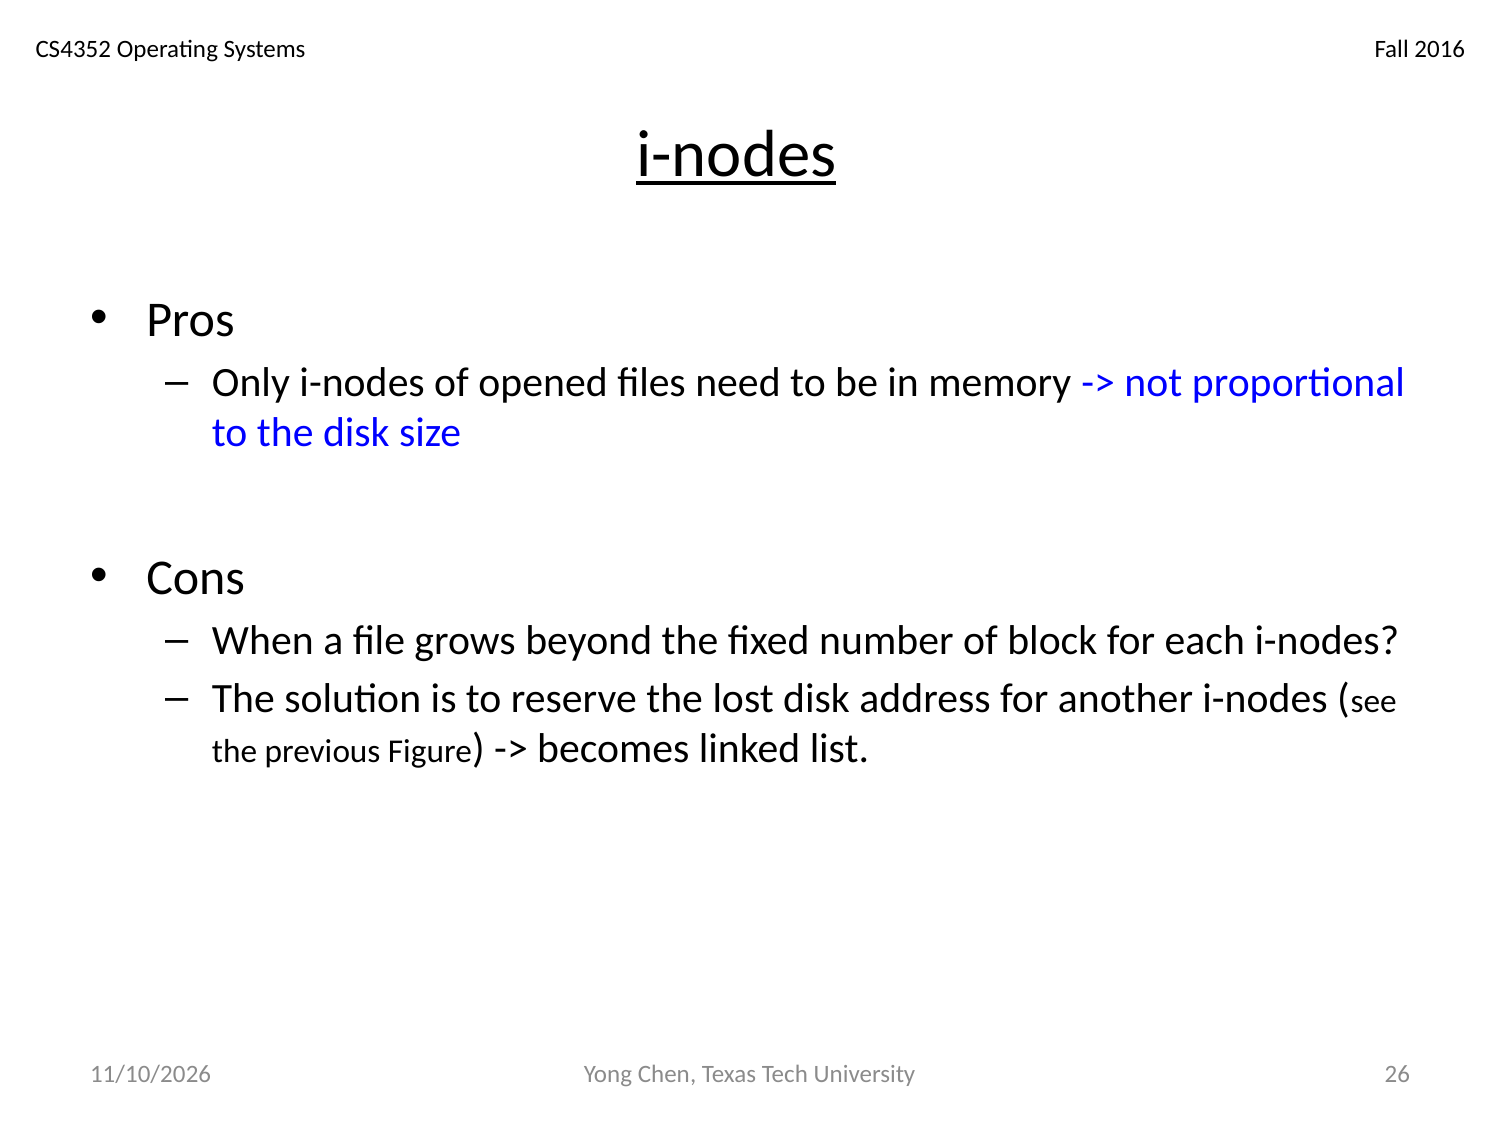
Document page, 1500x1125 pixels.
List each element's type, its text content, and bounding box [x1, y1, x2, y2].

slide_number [75, 1042, 425, 1103]
title i-nodes [22, 102, 1450, 230]
footer Yong Chen, Texas Tech University [512, 1042, 988, 1103]
list Pros Only i-nodes of opened files need to be in memory -> not proportional to the disk size Cons When a file grows beyond the fixed number of block for each i-nodes? The solution is to reserve the lost disk address for another i-nodes (see the previous Figure) -> becomes linked list. [75, 279, 1425, 1029]
slide_number 26 [1074, 1042, 1425, 1103]
